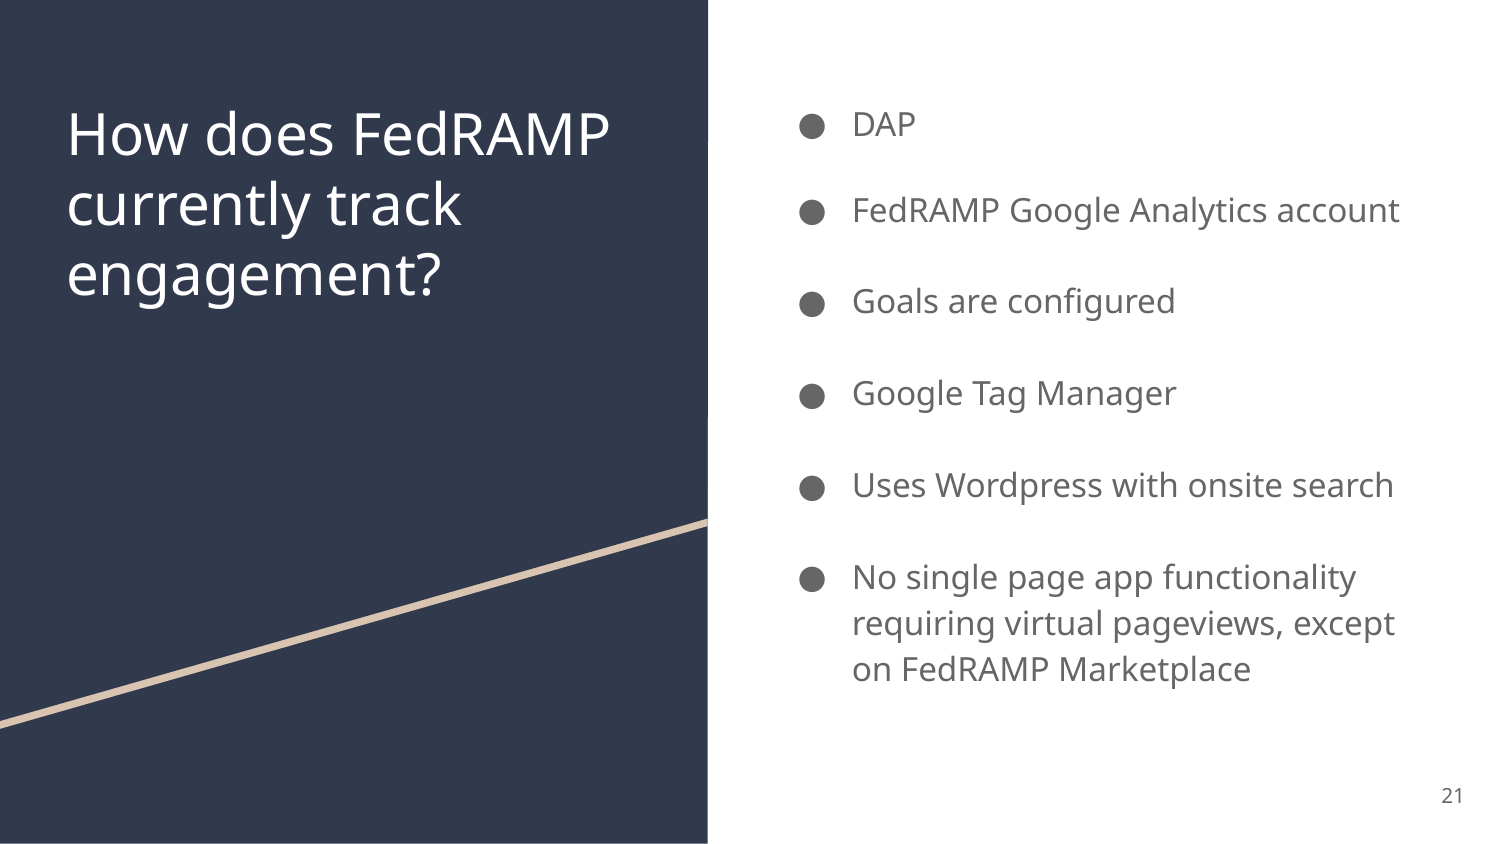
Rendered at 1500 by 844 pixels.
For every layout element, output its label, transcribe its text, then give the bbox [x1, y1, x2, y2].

slide_number 21 [1389, 764, 1480, 830]
list DAP FedRAMP Google Analytics account Goals are configured Google Tag Manager Uses Wordpress with onsite search No single page app functionality requiring virtual pageviews, except on FedRAMP Marketplace [761, 82, 1446, 755]
title How does FedRAMP currently track engagement? [51, 82, 660, 494]
